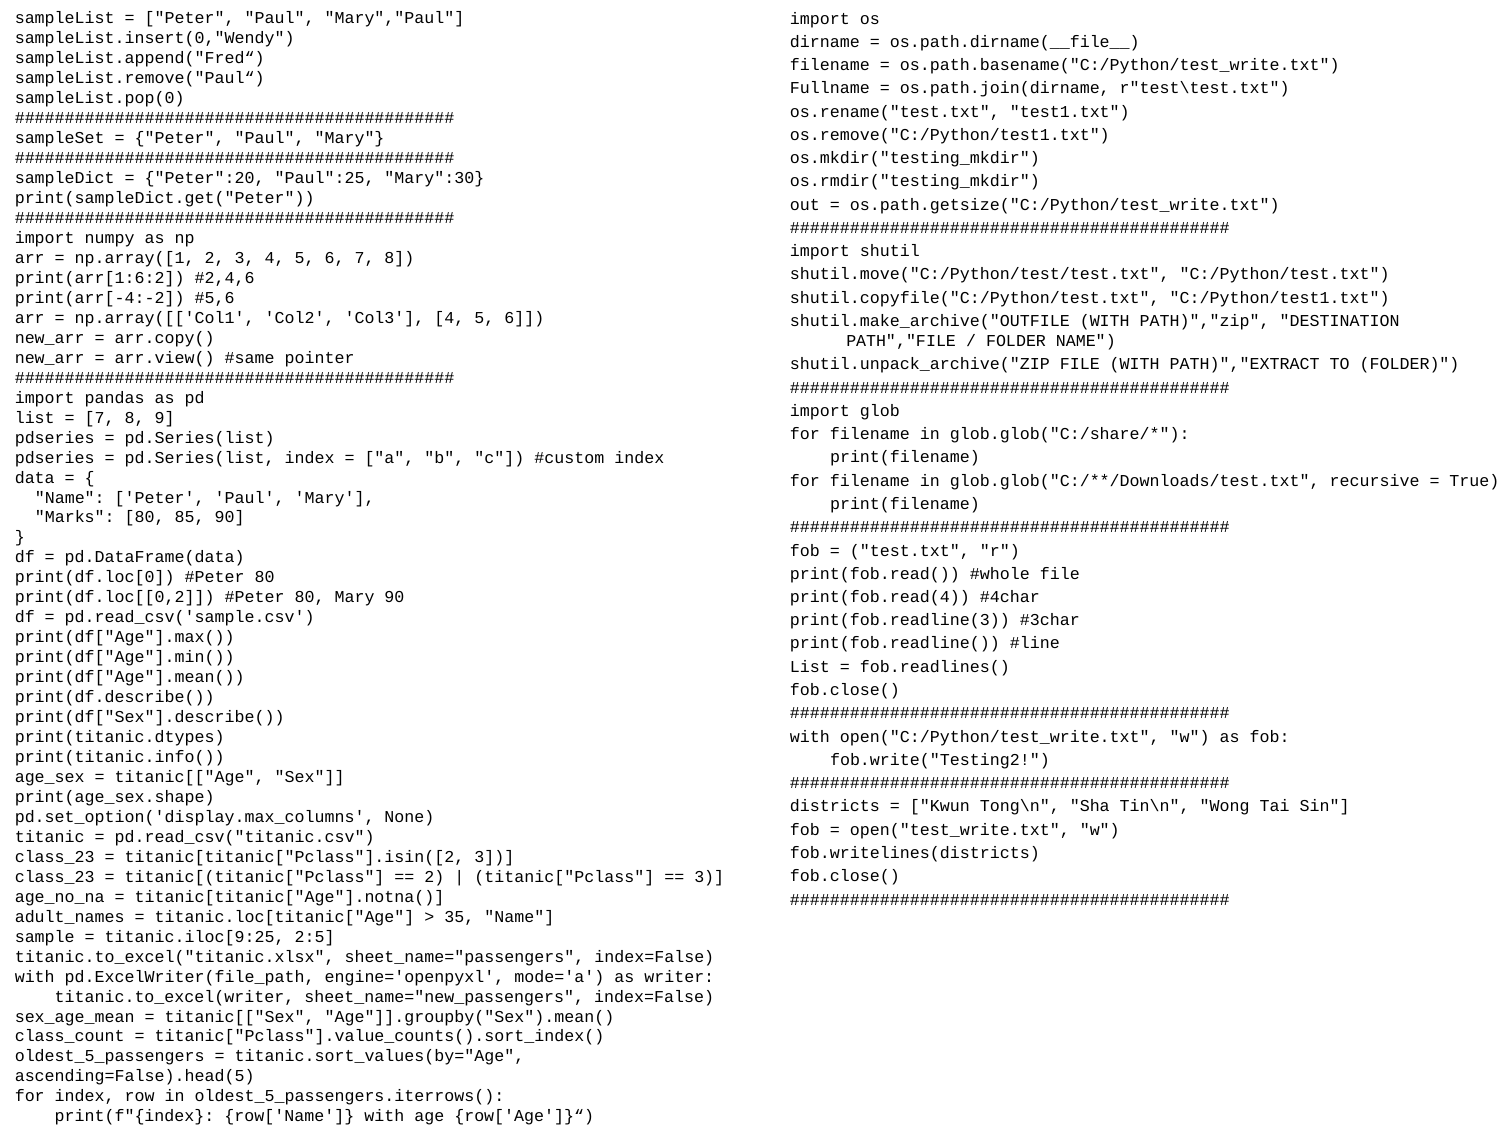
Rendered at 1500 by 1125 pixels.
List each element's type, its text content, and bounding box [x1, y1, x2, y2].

text_box import os dirname = os.path.dirname(__file__) filename = os.path.basename("C:/Python/test_write.txt") Fullname = os.path.join(dirname, r"test\test.txt") os.rename("test.txt", "test1.txt") os.remove("C:/Python/test1.txt") os.mkdir("testing_mkdir") os.rmdir("testing_mkdir") out = os.path.getsize("C:/Python/test_write.txt") ############################################ import shutil shutil.move("C:/Python/test/test.txt", "C:/Python/test.txt") shutil.copyfile("C:/Python/test.txt", "C:/Python/test1.txt") shutil.make_archive("OUTFILE (WITH PATH)","zip", "DESTINATION PATH","FILE / FOLDER NAME") shutil.unpack_archive("ZIP FILE (WITH PATH)","EXTRACT TO (FOLDER)") ############################################ import glob for filename in glob.glob("C:/share/*"): print(filename) for filename in glob.glob("C:/**/Downloads/test.txt", recursive = True): print(filename) ############################################ fob = ("test.txt", "r") print(fob.read()) #whole file print(fob.read(4)) #4char print(fob.readline(3)) #3char print(fob.readline()) #line List = fob.readlines() fob.close() ############################################ with open("C:/Python/test_write.txt", "w") as fob: fob.write("Testing2!") ############################################ districts = ["Kwun Tong\n", "Sha Tin\n", "Wong Tai Sin"] fob = open("test_write.txt", "w") fob.writelines(districts) fob.close() ############################################ [774, 0, 1500, 1125]
text_box sampleList = ["Peter", "Paul", "Mary","Paul"] sampleList.insert(0,"Wendy") sampleList.append("Fred“) sampleList.remove("Paul“) sampleList.pop(0) ############################################ sampleSet = {"Peter", "Paul", "Mary"} ############################################ sampleDict = {"Peter":20, "Paul":25, "Mary":30} print(sampleDict.get("Peter")) ############################################ import numpy as np arr = np.array([1, 2, 3, 4, 5, 6, 7, 8]) print(arr[1:6:2]) #2,4,6 print(arr[-4:-2]) #5,6 arr = np.array([['Col1', 'Col2', 'Col3'], [4, 5, 6]]) new_arr = arr.copy() new_arr = arr.view() #same pointer ############################################ import pandas as pd list = [7, 8, 9] pdseries = pd.Series(list) pdseries = pd.Series(list, index = ["a", "b", "c"]) #custom index data = { "Name": ['Peter', 'Paul', 'Mary'], "Marks": [80, 85, 90] } df = pd.DataFrame(data) print(df.loc[0]) #Peter 80 print(df.loc[[0,2]]) #Peter 80, Mary 90 df = pd.read_csv('sample.csv') print(df["Age"].max()) print(df["Age"].min()) print(df["Age"].mean()) print(df.describe()) print(df["Sex"].describe()) print(titanic.dtypes) print(titanic.info()) age_sex = titanic[["Age", "Sex"]] print(age_sex.shape) pd.set_option('display.max_columns', None) titanic = pd.read_csv("titanic.csv") class_23 = titanic[titanic["Pclass"].isin([2, 3])] class_23 = titanic[(titanic["Pclass"] == 2) | (titanic["Pclass"] == 3)] age_no_na = titanic[titanic["Age"].notna()] adult_names = titanic.loc[titanic["Age"] > 35, "Name"] sample = titanic.iloc[9:25, 2:5] titanic.to_excel("titanic.xlsx", sheet_name="passengers", index=False) with pd.ExcelWriter(file_path, engine='openpyxl', mode='a') as writer: titanic.to_excel(writer, sheet_name="new_passengers", index=False) sex_age_mean = titanic[["Sex", "Age"]].groupby("Sex").mean() class_count = titanic["Pclass"].value_counts().sort_index() oldest_5_passengers = titanic.sort_values(by="Age", ascending=False).head(5) for index, row in oldest_5_passengers.iterrows(): print(f"{index}: {row['Name']} with age {row['Age']}“) [0, 0, 750, 1125]
